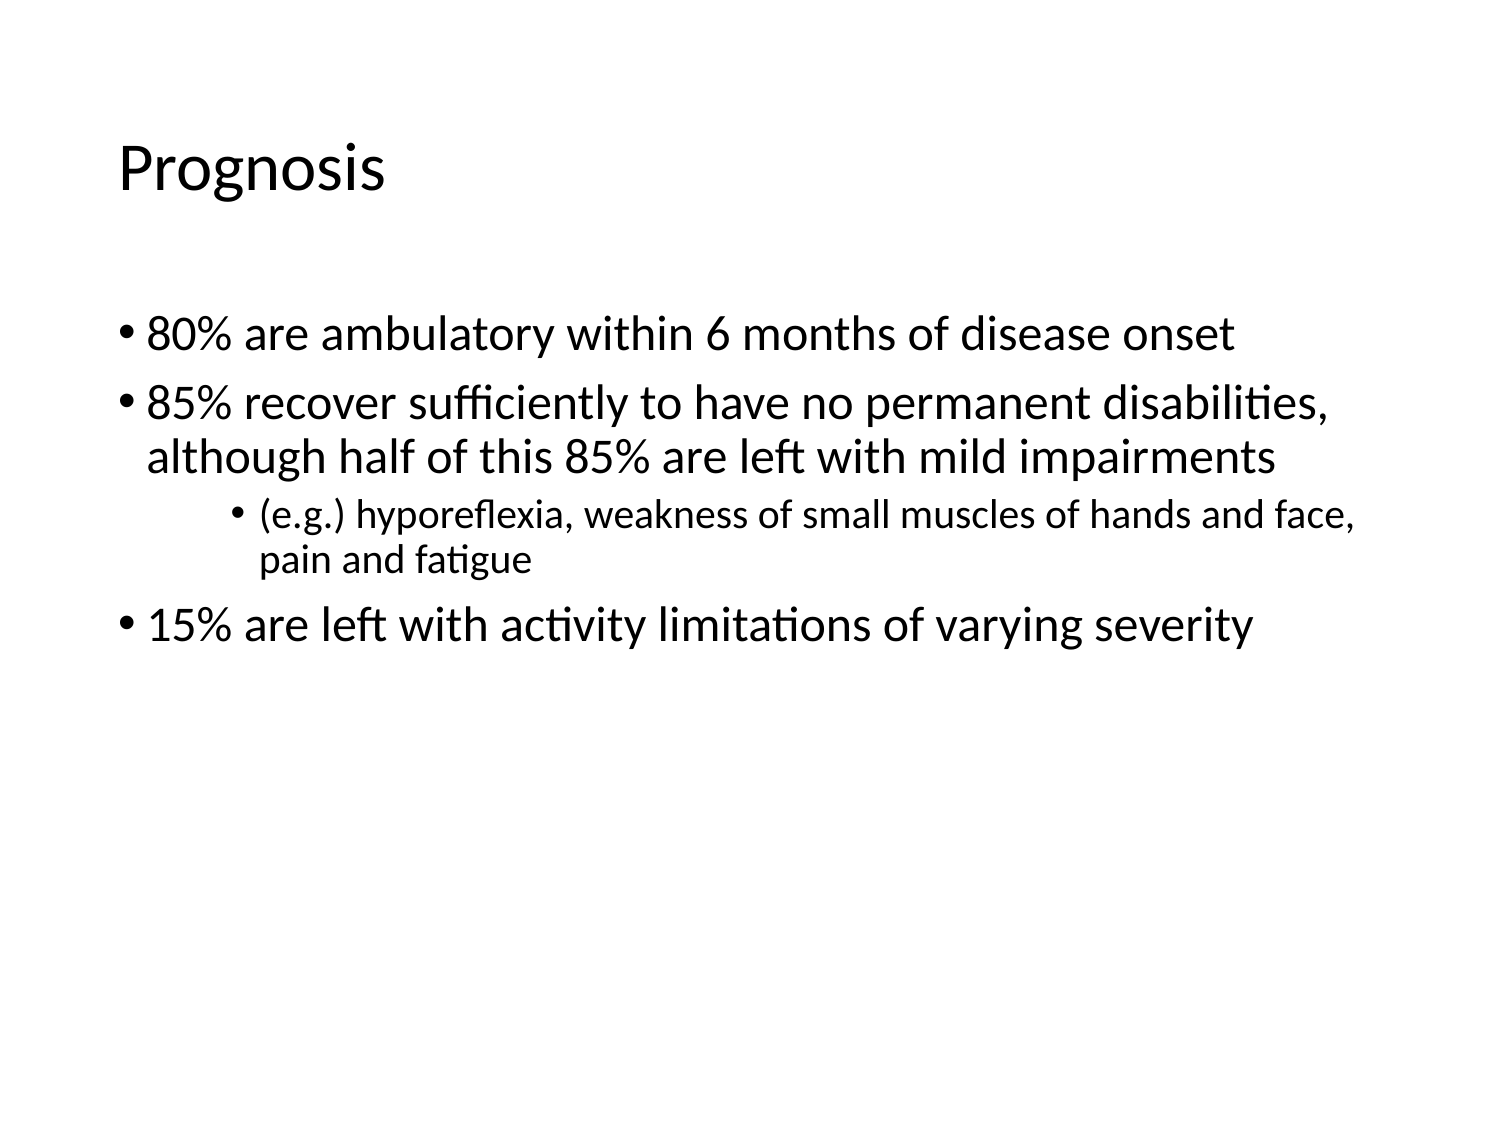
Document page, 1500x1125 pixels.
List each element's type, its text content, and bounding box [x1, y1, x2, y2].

title Prognosis [103, 59, 1397, 278]
list 80% are ambulatory within 6 months of disease onset 85% recover sufficiently to have no permanent disabilities, although half of this 85% are left with mild impairments (e.g.) hyporeflexia, weakness of small muscles of hands and face, pain and fatigue 15% are left with activity limitations of varying severity [103, 299, 1397, 1014]
